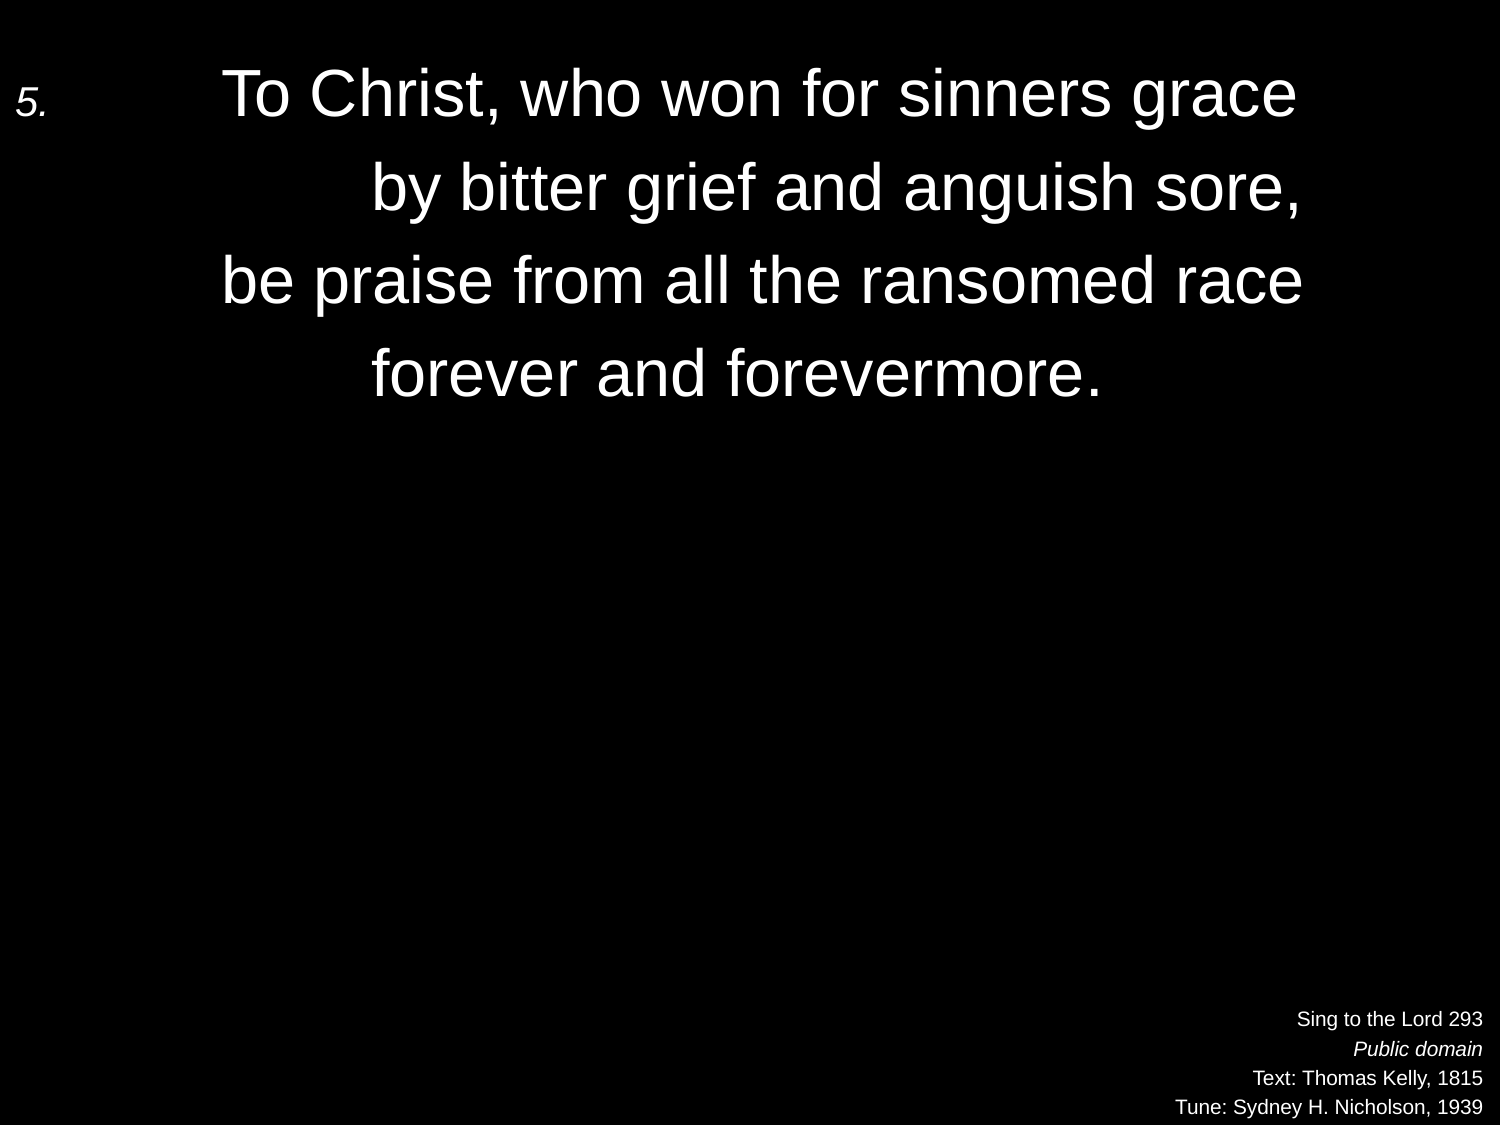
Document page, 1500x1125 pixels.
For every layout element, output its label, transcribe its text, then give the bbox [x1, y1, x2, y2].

list 5. To Christ, who won for sinners grace by bitter grief and anguish sore, be praise from all the ransomed race forever and forevermore. [0, 42, 1500, 1047]
text_box Sing to the Lord 293 Public domain Text: Thomas Kelly, 1815 Tune: Sydney H. Nicholson, 1939 [0, 998, 1498, 1125]
